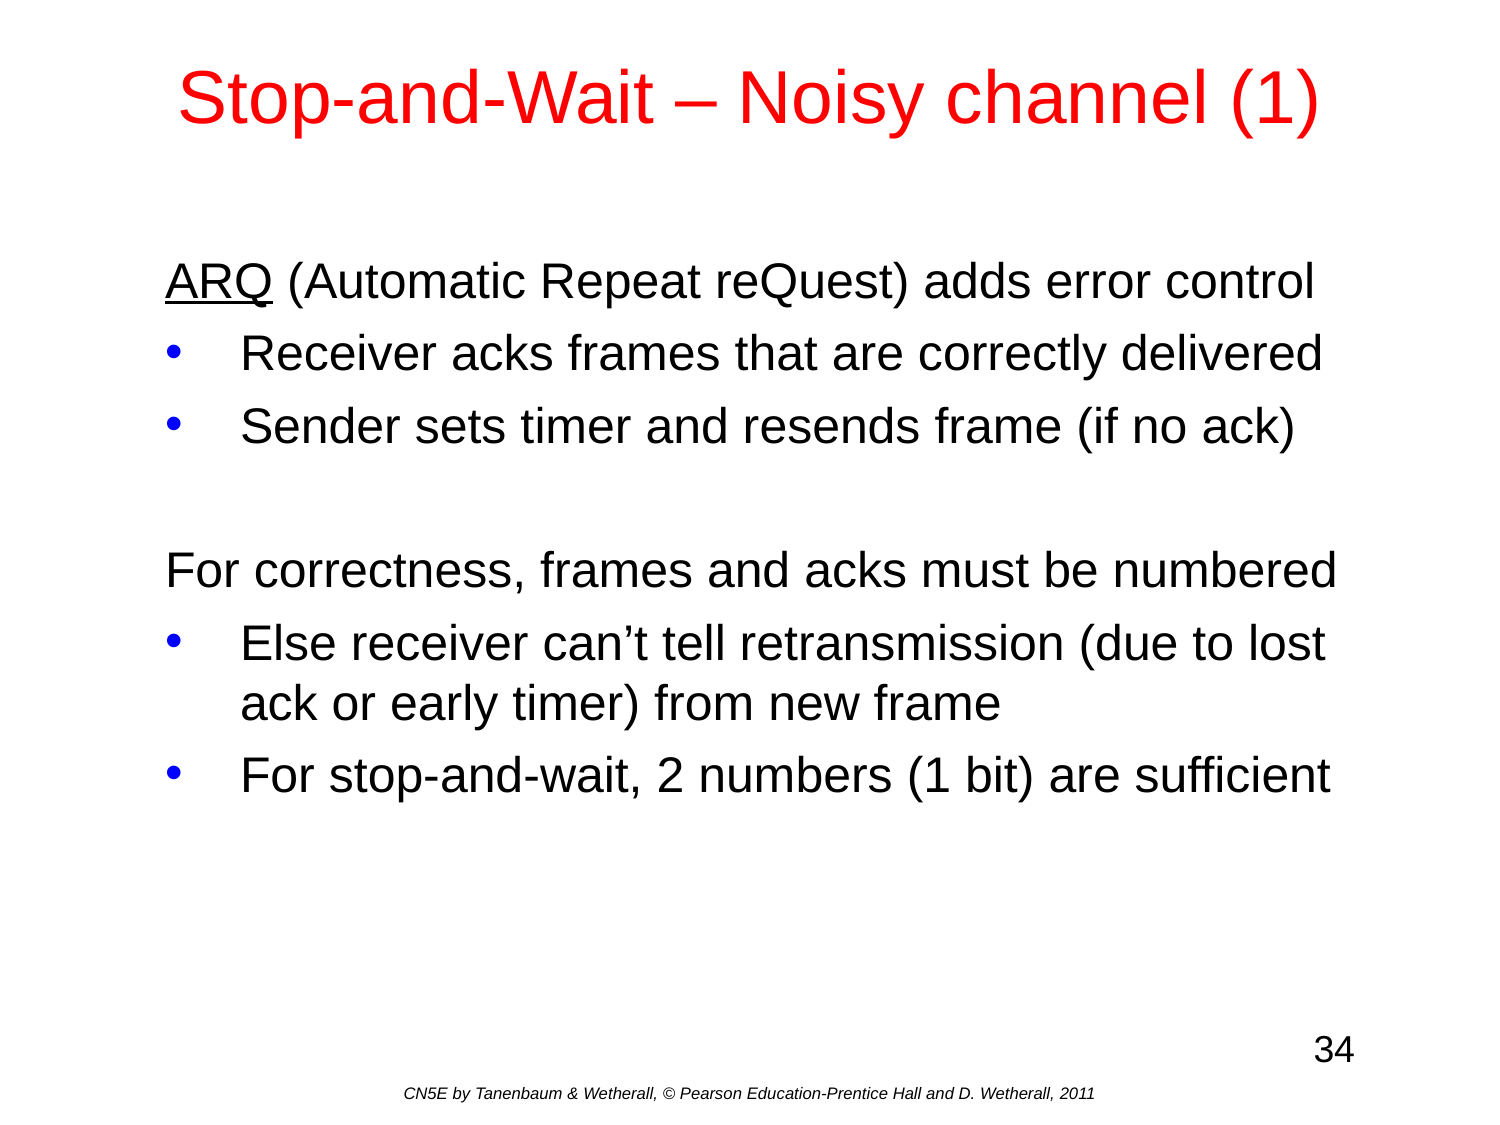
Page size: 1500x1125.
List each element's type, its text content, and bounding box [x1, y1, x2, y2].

footer CN5E by Tanenbaum & Wetherall, © Pearson Education-Prentice Hall and D. Wetherall, 2011 [0, 1074, 1500, 1125]
list ARQ (Automatic Repeat reQuest) adds error control Receiver acks frames that are correctly delivered Sender sets timer and resends frame (if no ack) For correctness, frames and acks must be numbered Else receiver can’t tell retransmission (due to lost ack or early timer) from new frame For stop-and-wait, 2 numbers (1 bit) are sufficient [149, 240, 1429, 996]
title Stop-and-Wait – Noisy channel (1) [0, 0, 1500, 188]
